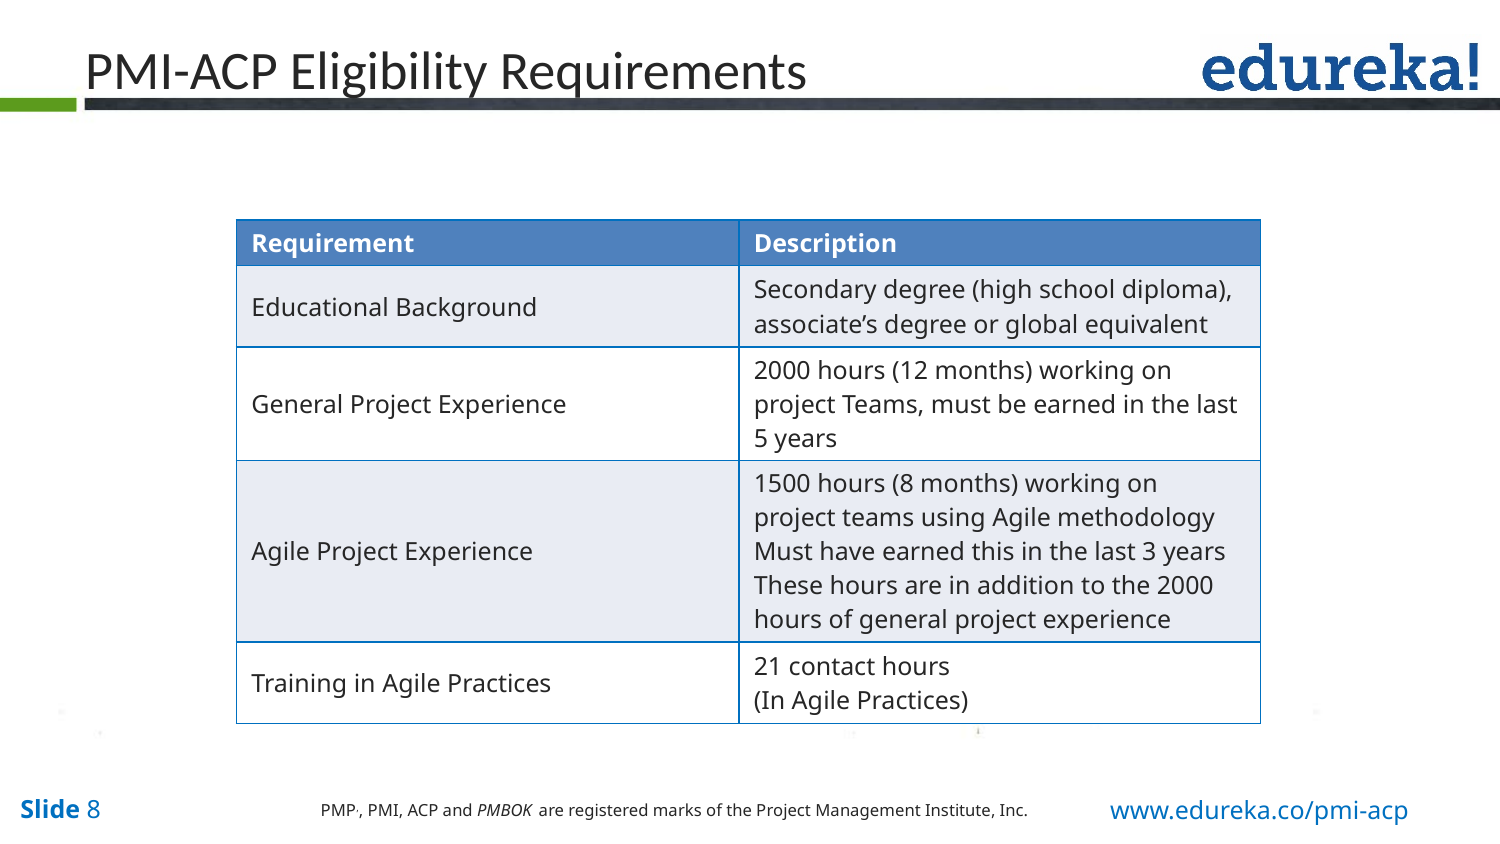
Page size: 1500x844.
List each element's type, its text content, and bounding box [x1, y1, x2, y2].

table_cell Training in Agile Practices [237, 643, 738, 723]
table_cell 2000 hours (12 months) working on project Teams, must be earned in the last 5 years [740, 348, 1260, 460]
table_header Requirement [237, 221, 738, 265]
table_header Description [740, 221, 1260, 265]
table_cell 1500 hours (8 months) working on project teams using Agile methodology Must have earned this in the last 3 years These hours are in addition to the 2000 hours of general project experience [740, 461, 1260, 641]
table_cell Secondary degree (high school diploma), associate’s degree or global equivalent [740, 266, 1260, 346]
picture [0, 0, 1500, 844]
table_cell Agile Project Experience [237, 461, 738, 641]
table_cell 21 contact hours (In Agile Practices) [740, 643, 1260, 723]
table_cell Educational Background [237, 266, 738, 346]
text_box PMI-ACP Eligibility Requirements [21, 28, 873, 100]
table_cell General Project Experience [237, 348, 738, 460]
